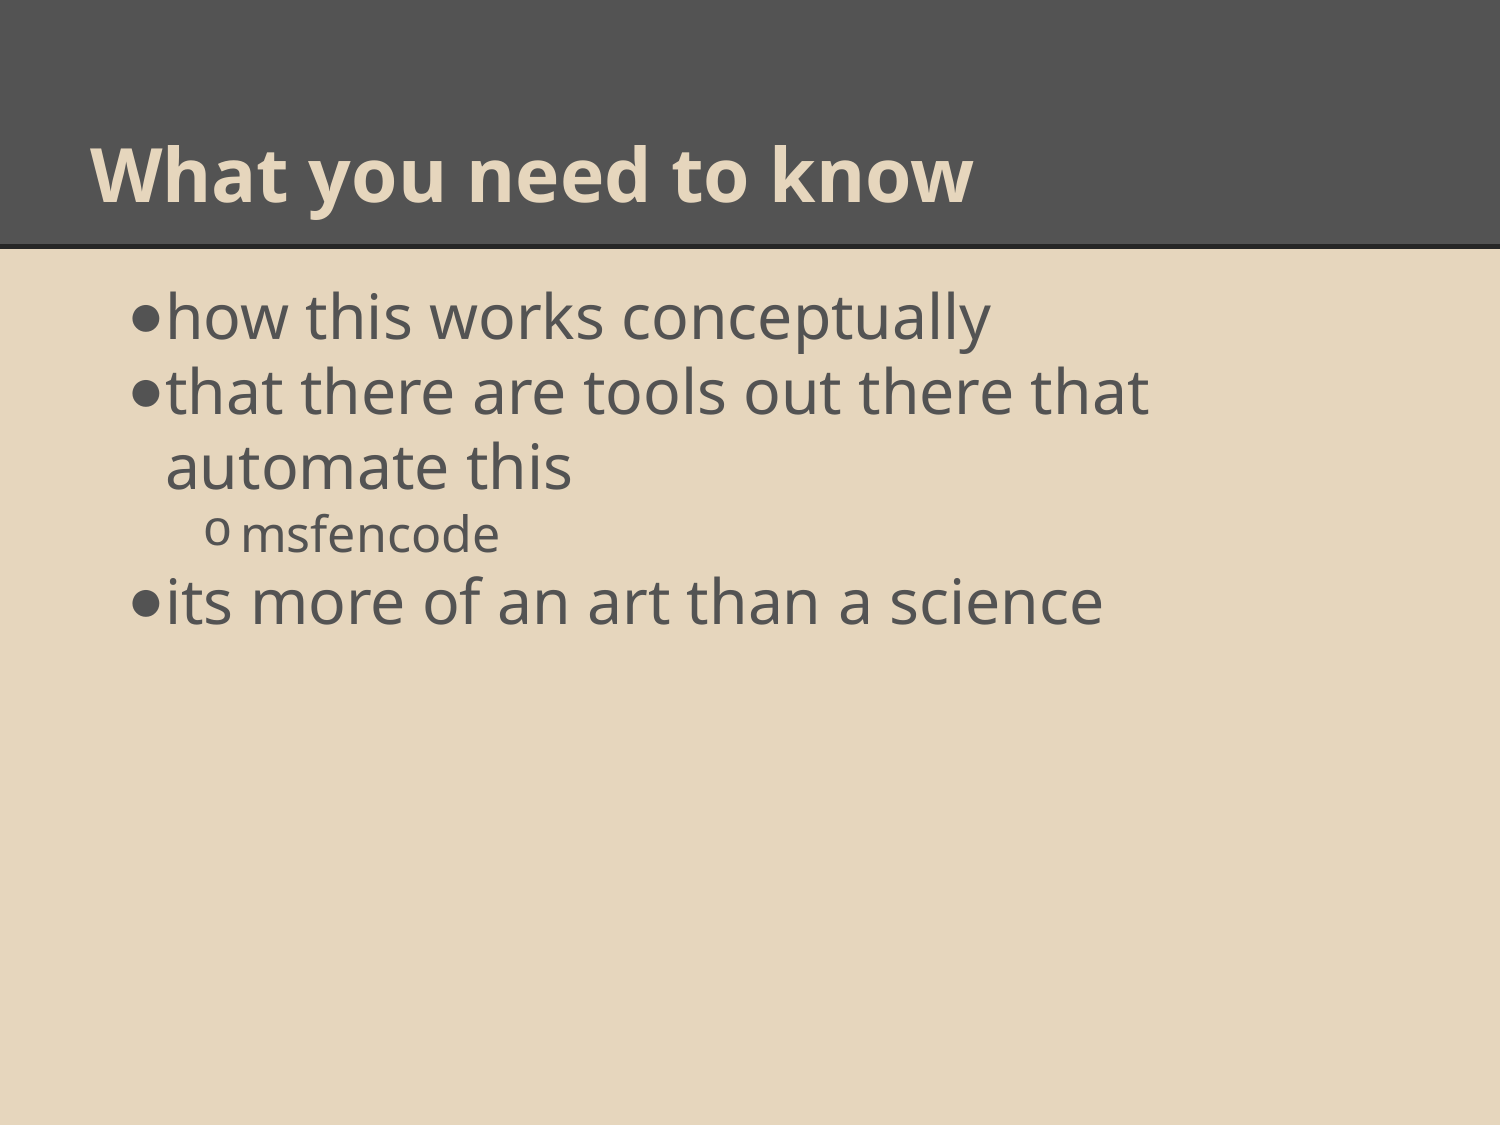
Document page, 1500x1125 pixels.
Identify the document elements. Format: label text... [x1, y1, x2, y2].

list how this works conceptually that there are tools out there that automate this msfencode its more of an art than a science [75, 262, 1425, 1078]
title What you need to know [75, 45, 1425, 233]
